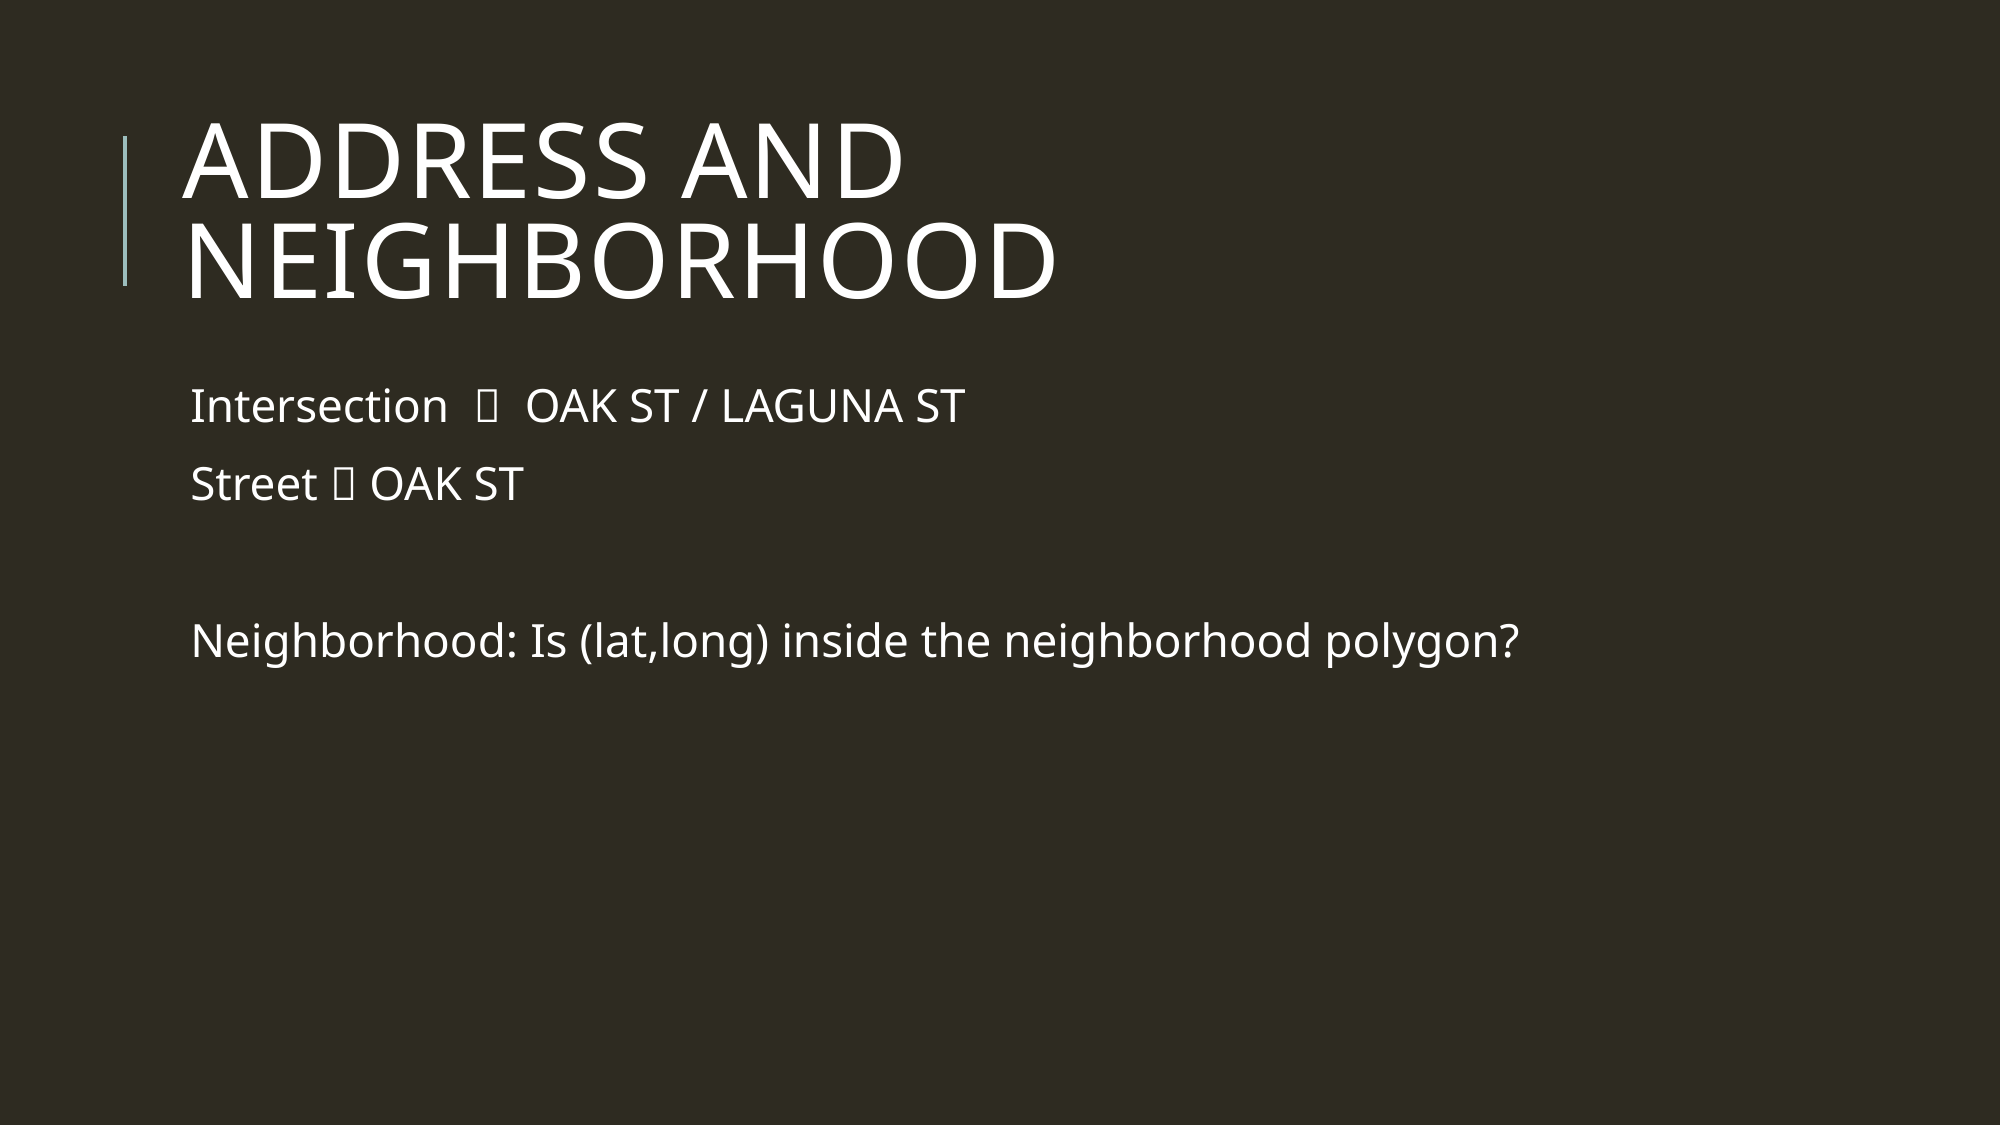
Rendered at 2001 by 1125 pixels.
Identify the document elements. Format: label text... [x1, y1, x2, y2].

title Address and Neighborhood [168, 96, 1763, 342]
list Intersection  OAK ST / LAGUNA ST Street  OAK ST Neighborhood: Is (lat,long) inside the neighborhood polygon? [168, 375, 1763, 1035]
